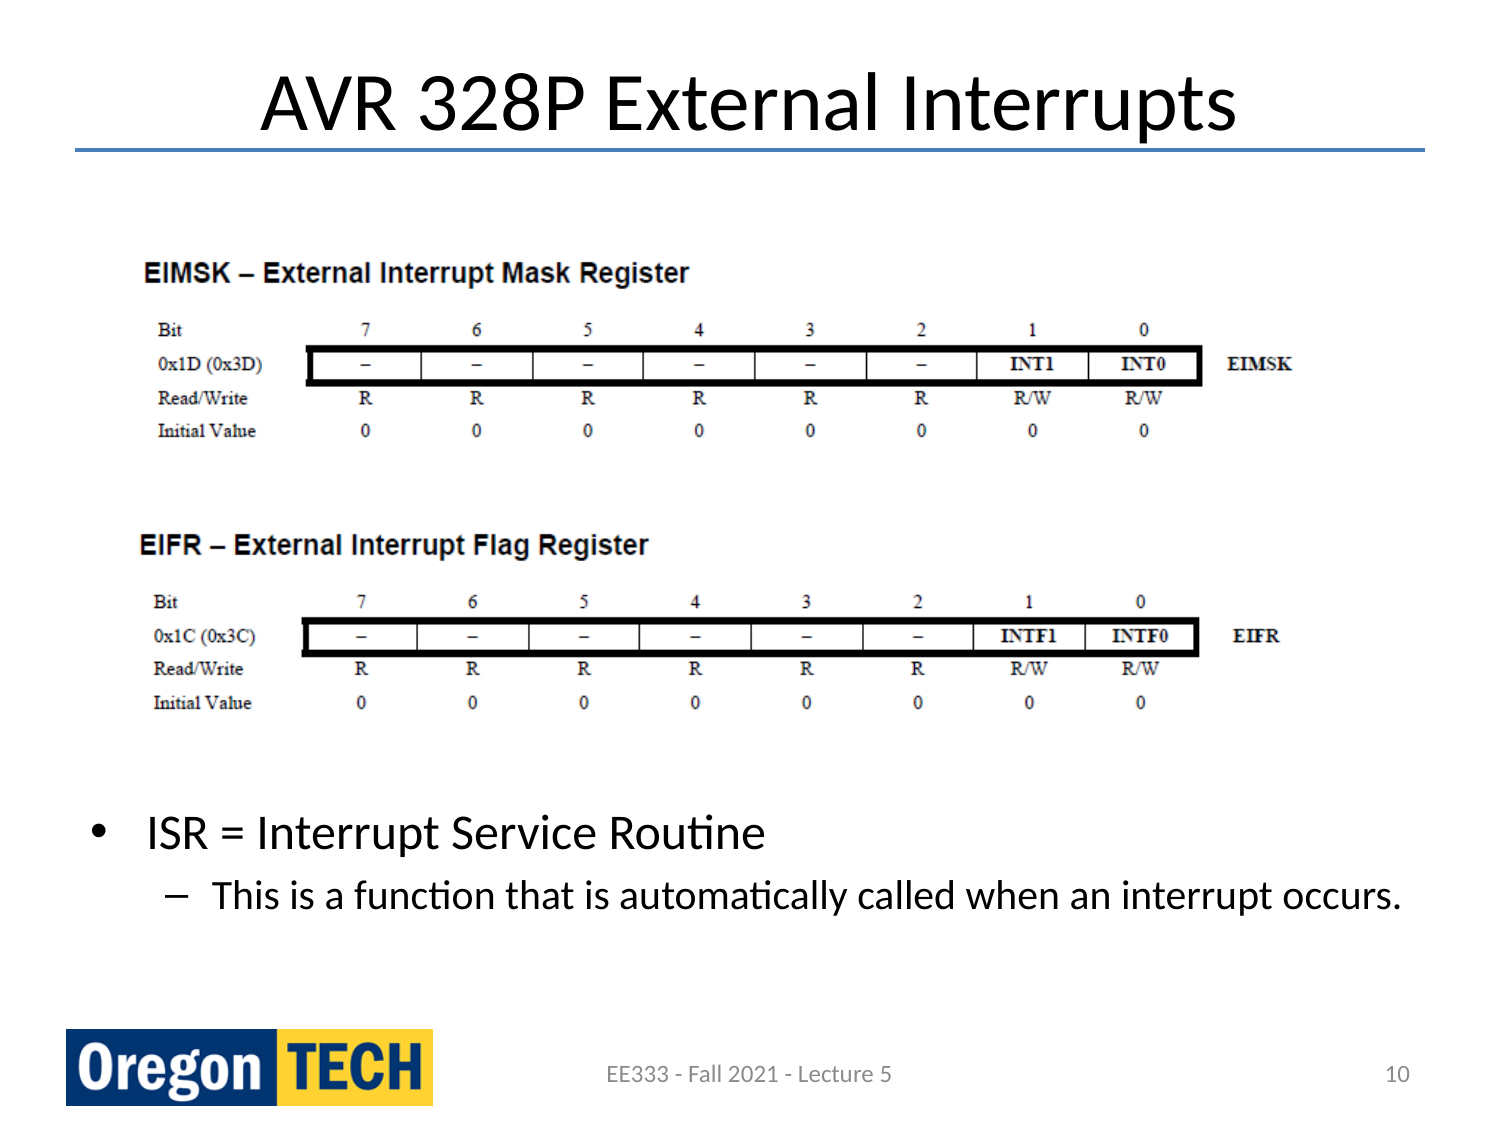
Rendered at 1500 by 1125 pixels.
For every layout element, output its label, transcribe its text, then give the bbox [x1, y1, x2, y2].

footer EE333 - Fall 2021 - Lecture 5 [512, 1042, 988, 1103]
picture [137, 249, 1306, 457]
title AVR 328P External Interrupts [75, 45, 1425, 150]
picture [66, 1029, 433, 1106]
picture [137, 520, 1300, 732]
slide_number 10 [1074, 1042, 1425, 1103]
list ISR = Interrupt Service Routine This is a function that is automatically called when an interrupt occurs. [75, 162, 1425, 1005]
